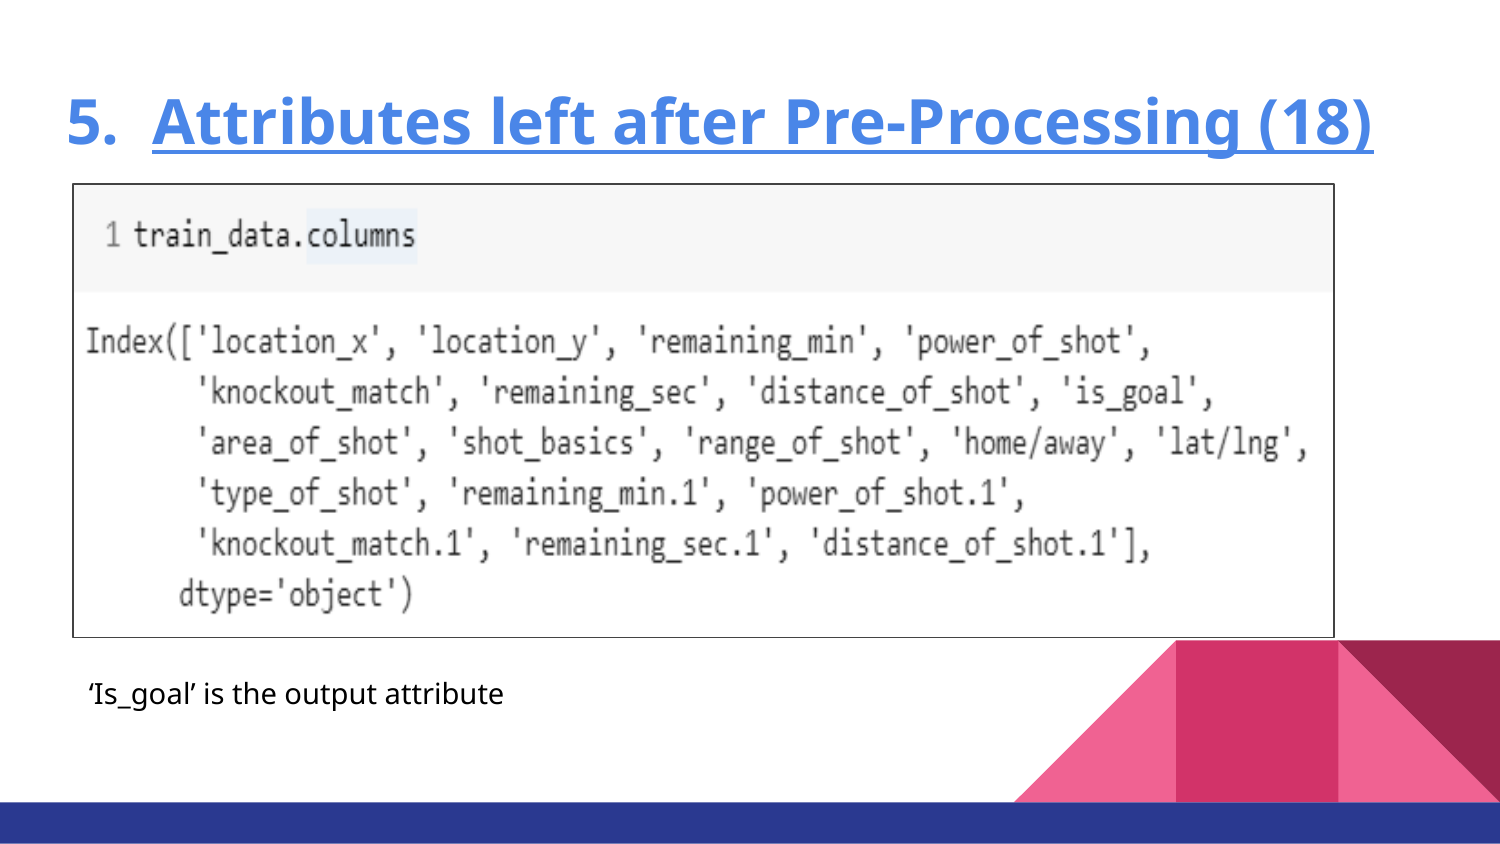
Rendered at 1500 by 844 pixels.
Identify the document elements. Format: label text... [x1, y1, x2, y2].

picture [73, 184, 1334, 638]
title 5. Attributes left after Pre-Processing (18) [51, 67, 1449, 167]
text_box ‘Is_goal’ is the output attribute [73, 660, 805, 761]
